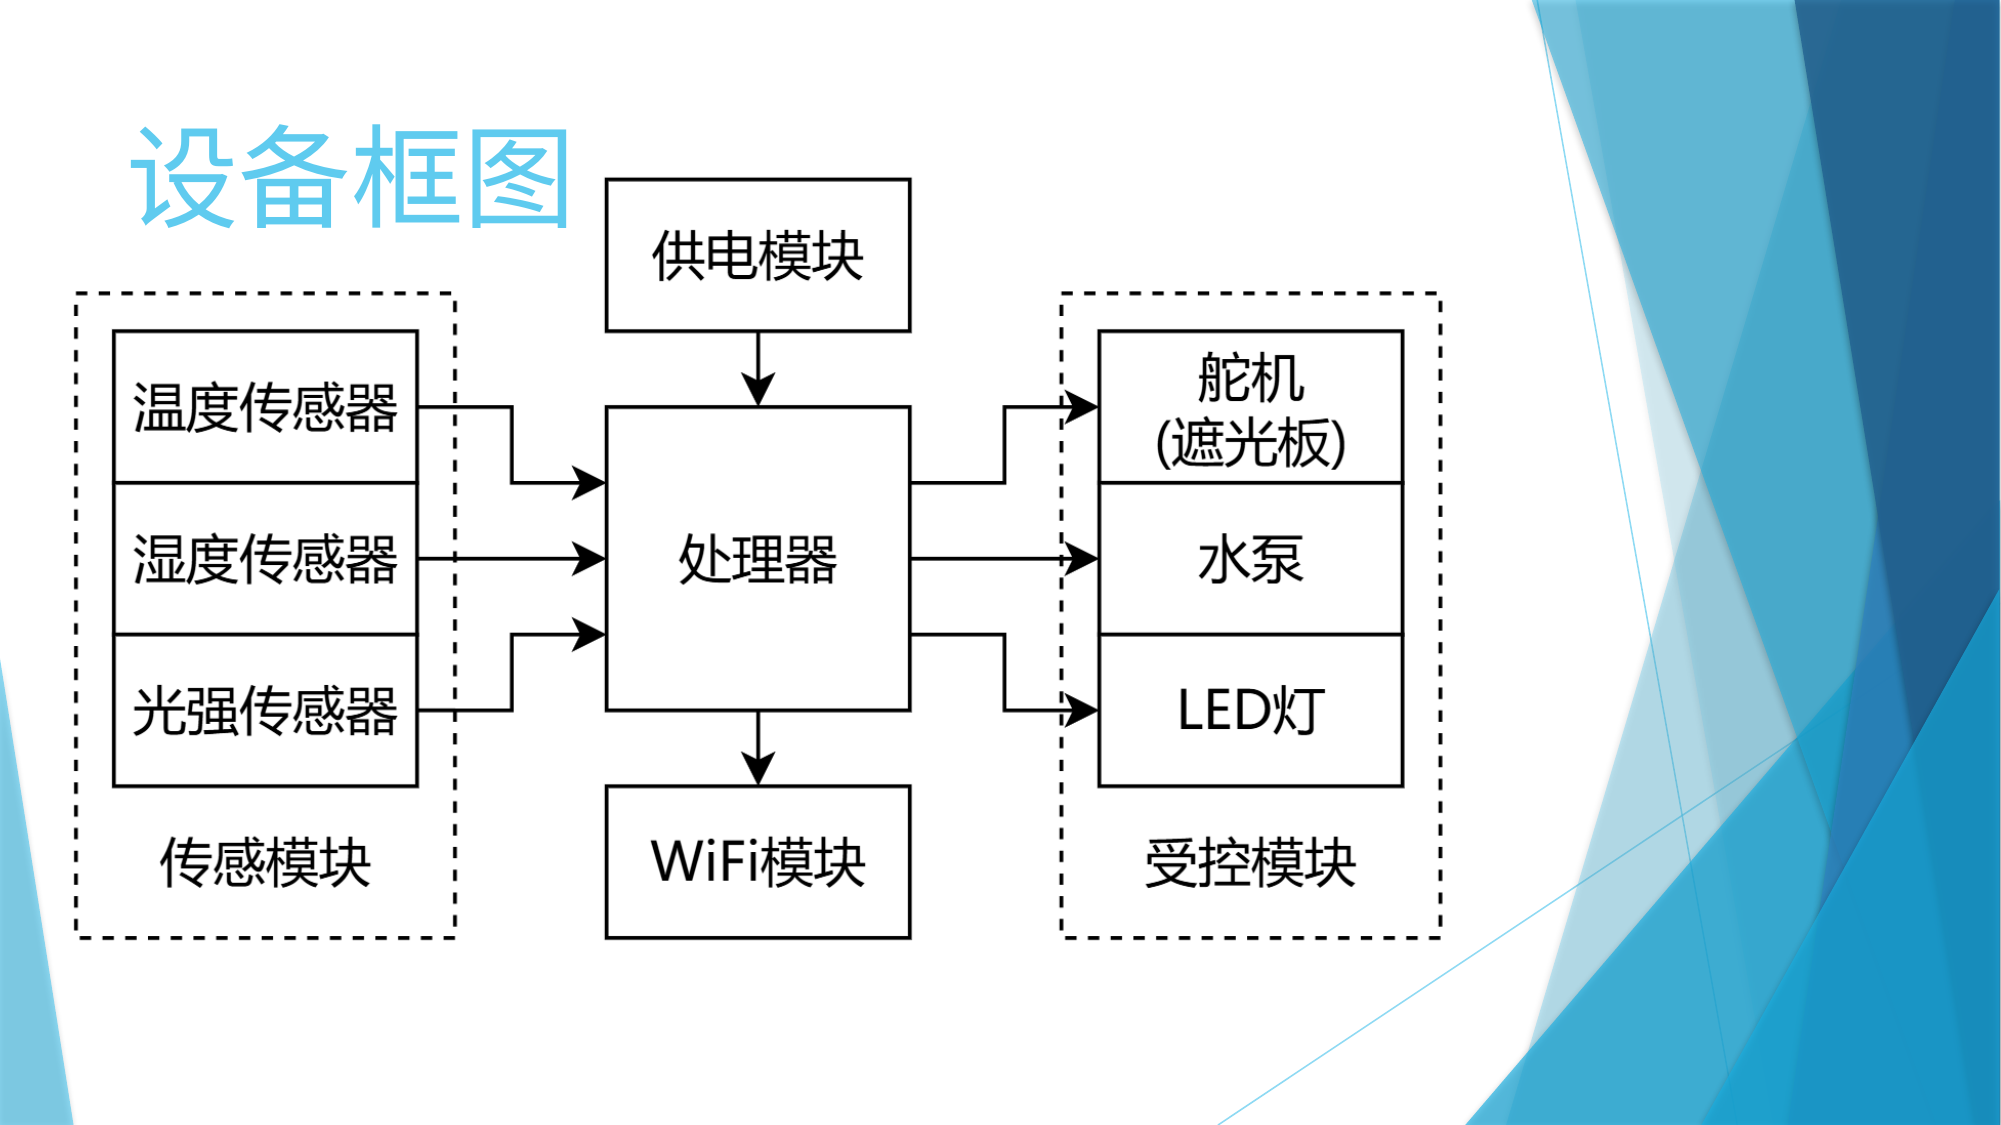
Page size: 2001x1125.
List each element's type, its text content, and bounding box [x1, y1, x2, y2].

picture [63, 150, 1452, 962]
title 设备框图 [111, 99, 1522, 317]
